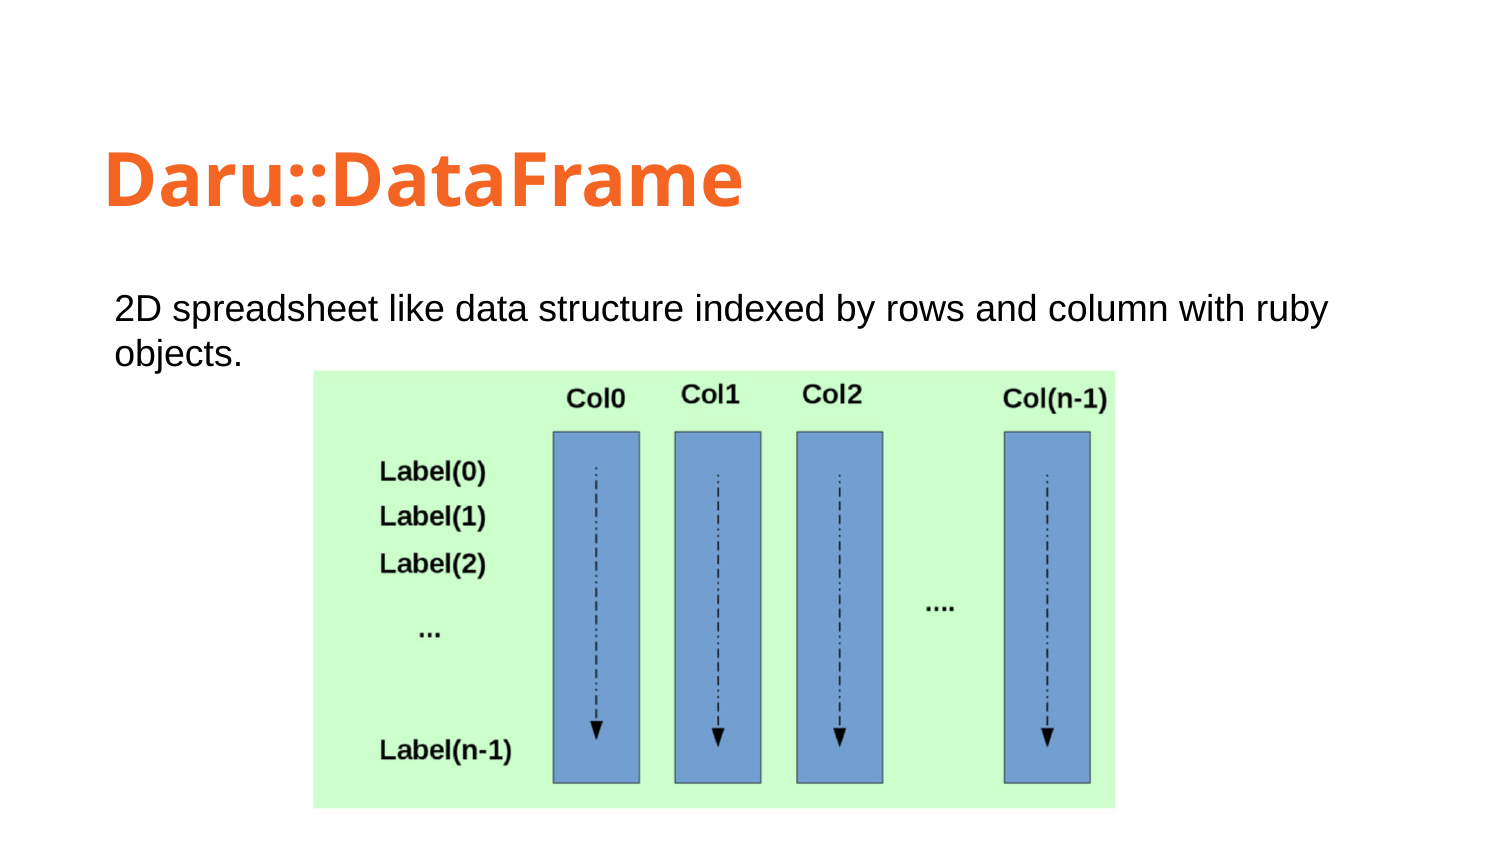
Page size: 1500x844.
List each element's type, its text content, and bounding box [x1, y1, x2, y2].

text_box 2D spreadsheet like data structure indexed by rows and column with ruby objects. [99, 268, 1471, 395]
title Daru::DataFrame [87, 116, 941, 243]
picture [299, 355, 1144, 821]
